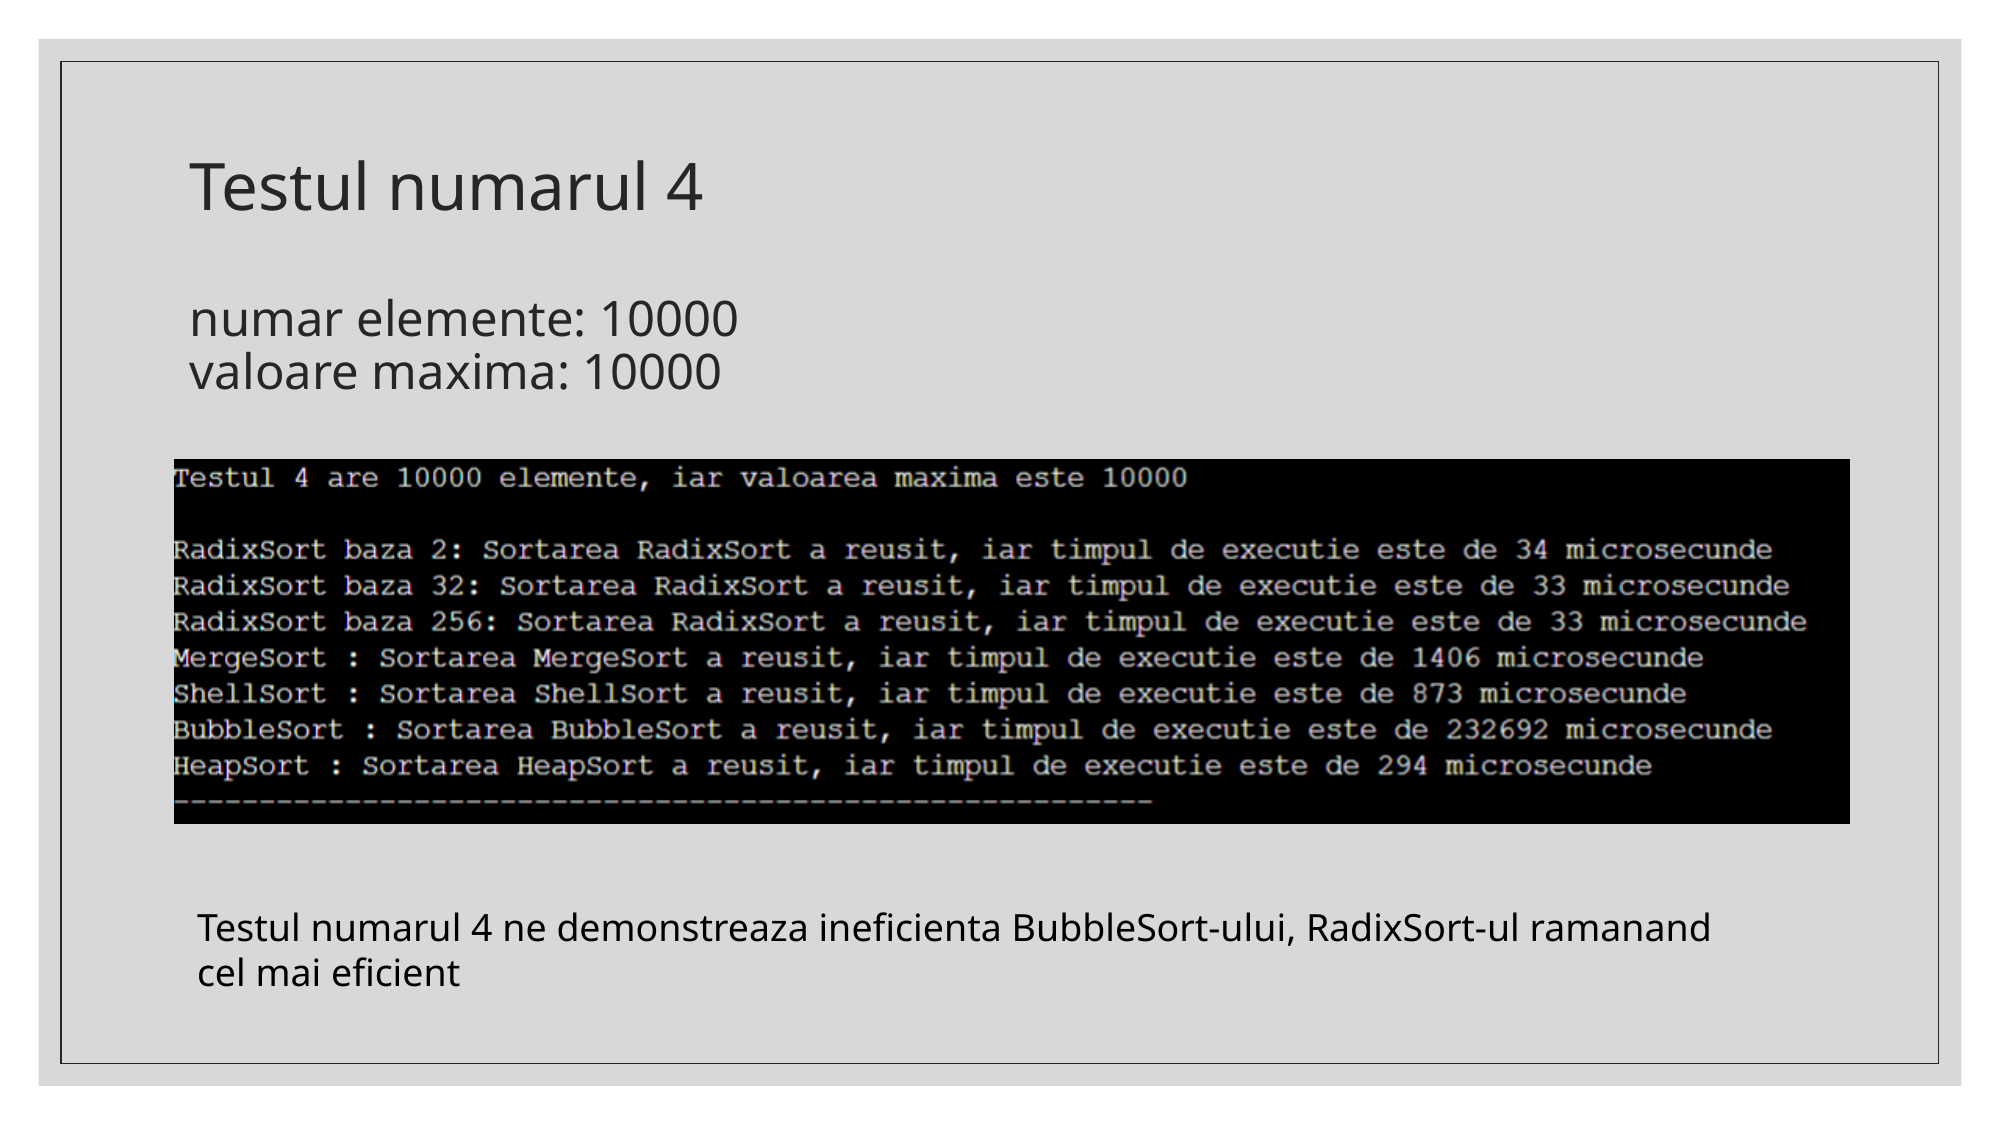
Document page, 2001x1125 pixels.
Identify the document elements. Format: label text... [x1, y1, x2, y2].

picture [174, 459, 1850, 824]
title Testul numarul 4 numar elemente: 10000 valoare maxima: 10000 [174, 145, 1825, 458]
text_box Testul numarul 4 ne demonstreaza ineficienta BubbleSort-ului, RadixSort-ul ramanand cel mai eficient [182, 896, 1746, 1002]
